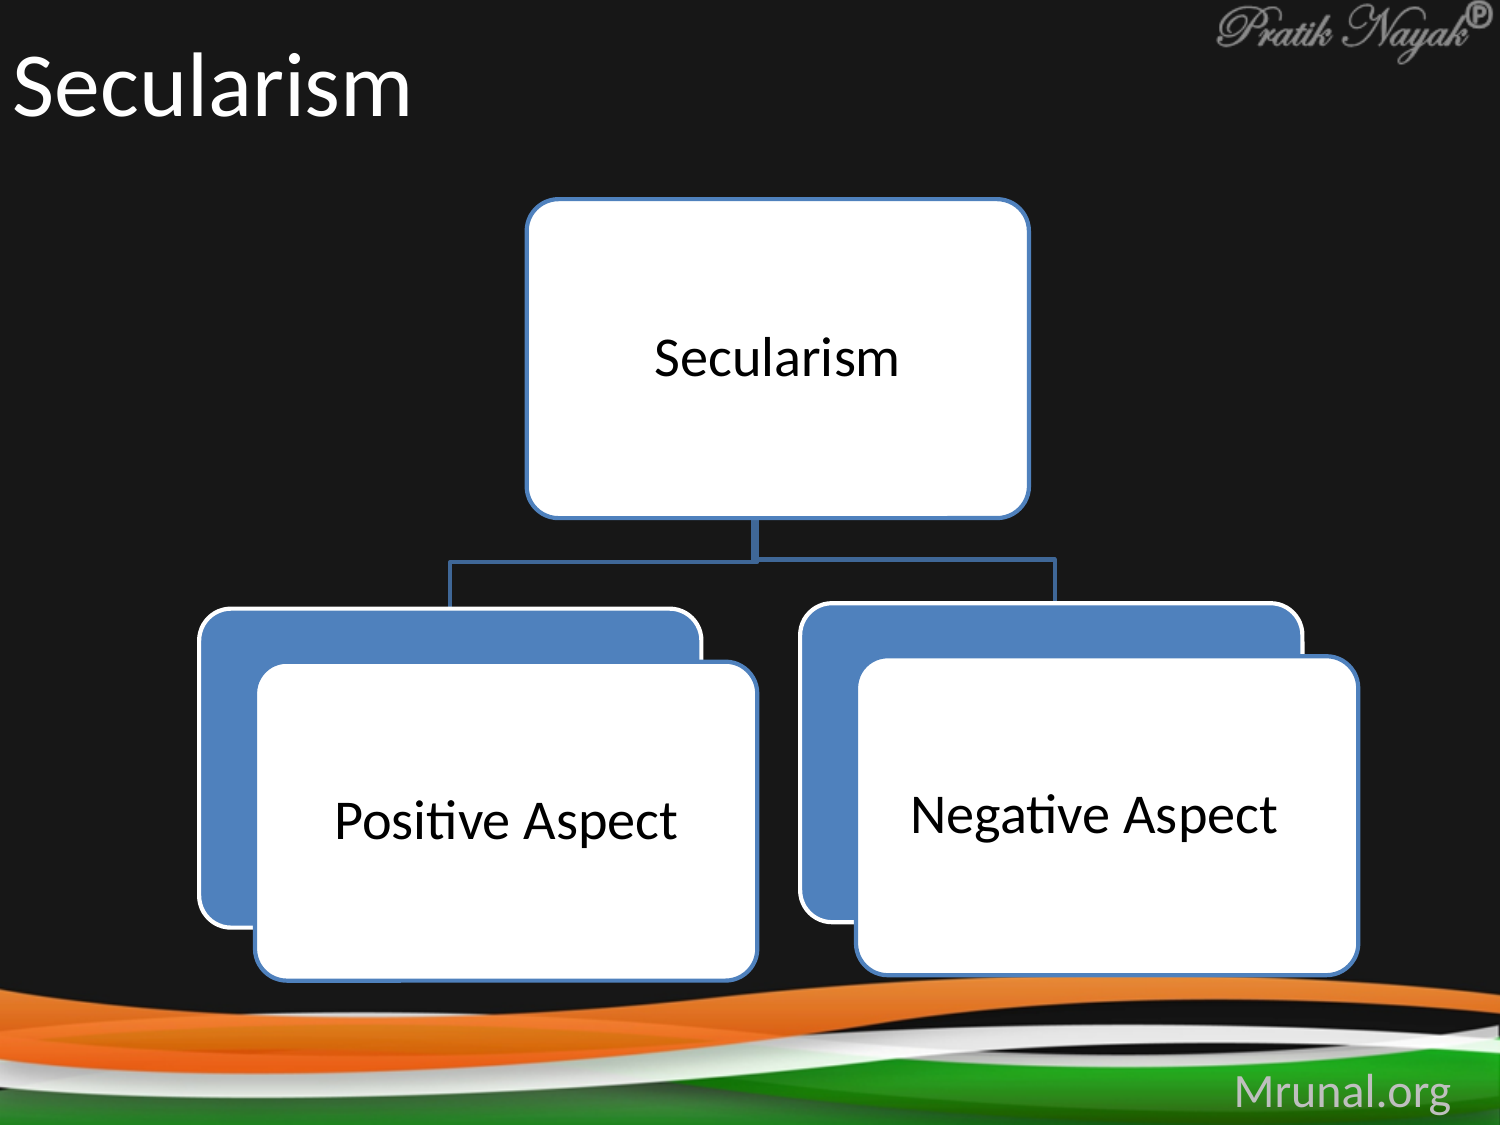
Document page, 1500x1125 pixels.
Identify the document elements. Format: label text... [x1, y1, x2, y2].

text_box [798, 601, 1305, 925]
picture [0, 0, 1500, 1125]
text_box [254, 661, 758, 981]
text_box Mrunal.org [1218, 1051, 1500, 1124]
text_box [759, 526, 1057, 601]
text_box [526, 198, 1030, 519]
title Secularism [0, 0, 1348, 195]
text_box [448, 526, 759, 606]
text_box [197, 606, 704, 930]
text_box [851, 655, 1359, 976]
